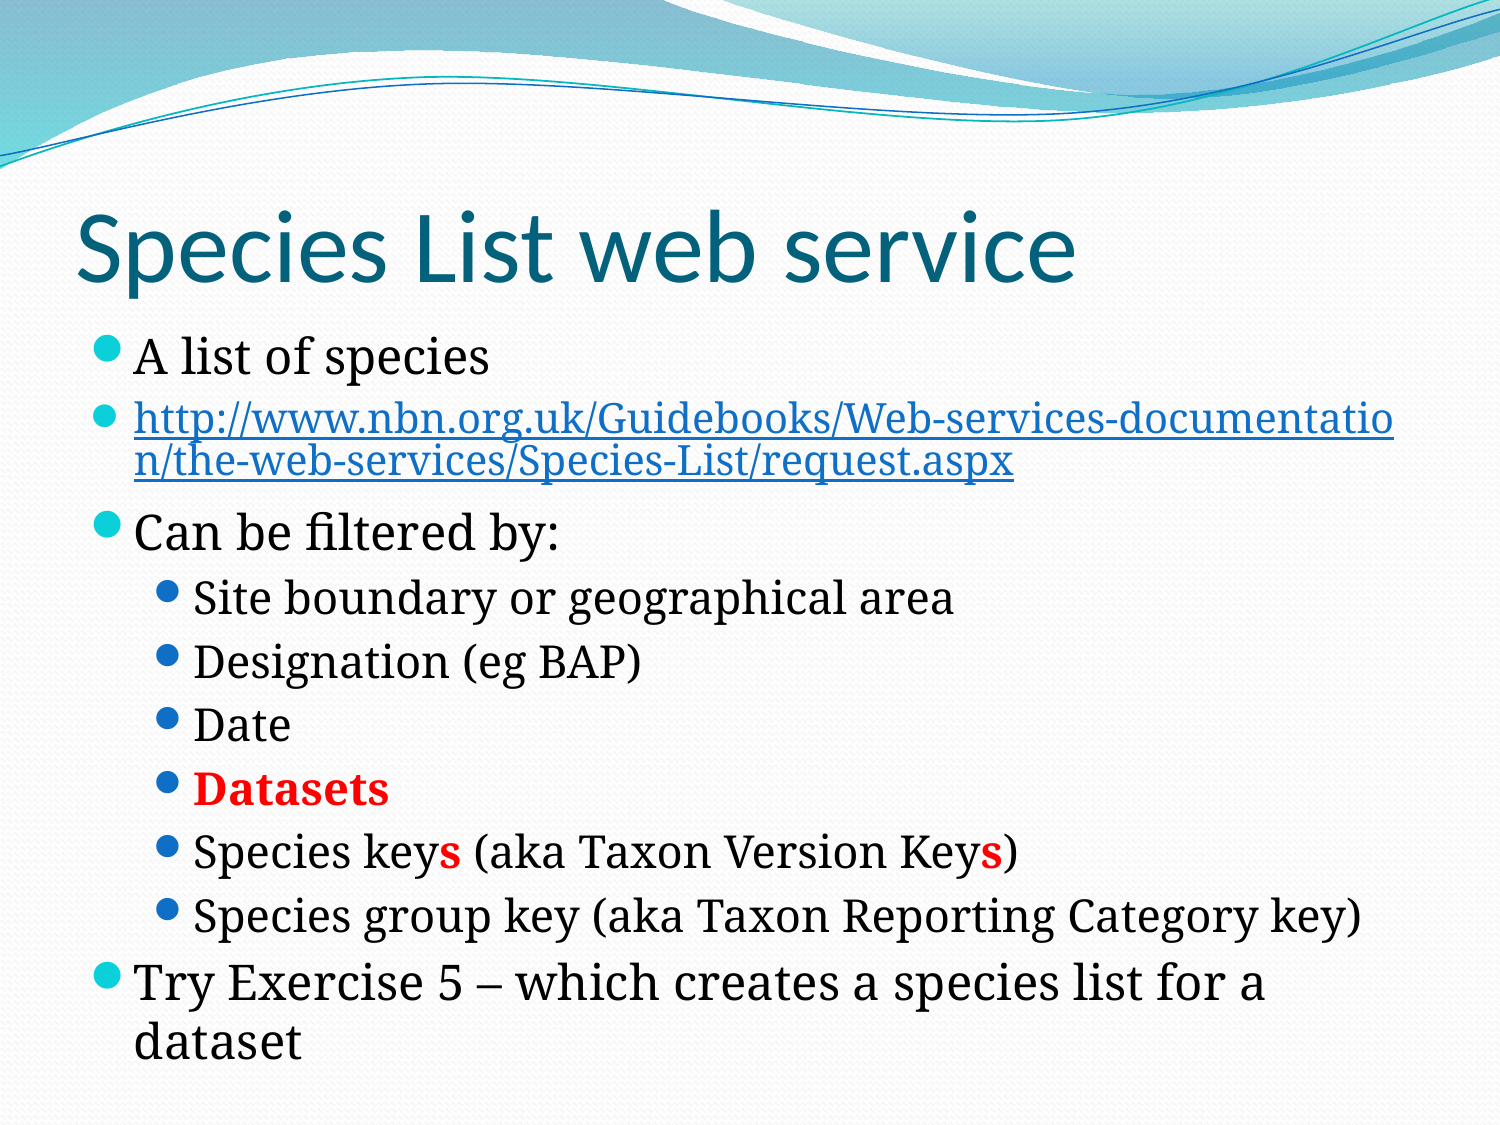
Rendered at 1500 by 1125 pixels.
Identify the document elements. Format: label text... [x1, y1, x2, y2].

list A list of species http://www.nbn.org.uk/Guidebooks/Web-services-documentation/the-web-services/Species-List/request.aspx Can be filtered by: Site boundary or geographical area Designation (eg BAP) Date Datasets Species keys (aka Taxon Version Keys) Species group key (aka Taxon Reporting Category key) Try Exercise 5 – which creates a species list for a dataset [75, 317, 1425, 1038]
title Species List web service [75, 115, 1425, 303]
